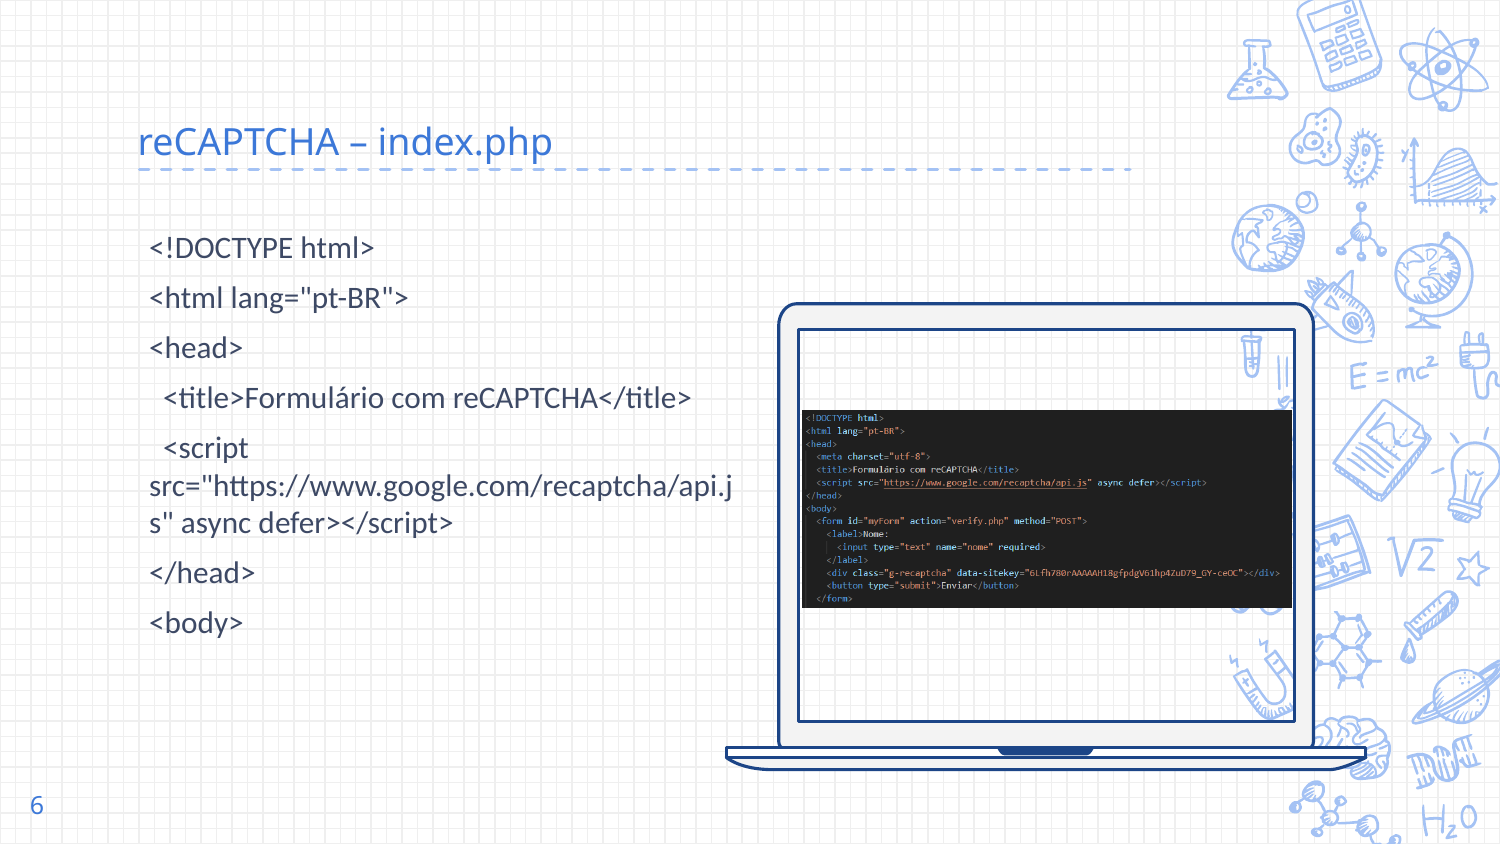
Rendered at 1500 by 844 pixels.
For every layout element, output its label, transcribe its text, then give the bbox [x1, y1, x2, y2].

title reCAPTCHA – index.php [122, 36, 1130, 178]
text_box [726, 303, 1367, 770]
picture [802, 410, 1292, 608]
list <!DOCTYPE html> <html lang="pt-BR"> <head> <title>Formulário com reCAPTCHA</title> <script src="https://www.google.com/recaptcha/api.js" async defer></script> </head> <body> [122, 212, 750, 806]
slide_number 6 [14, 774, 105, 840]
